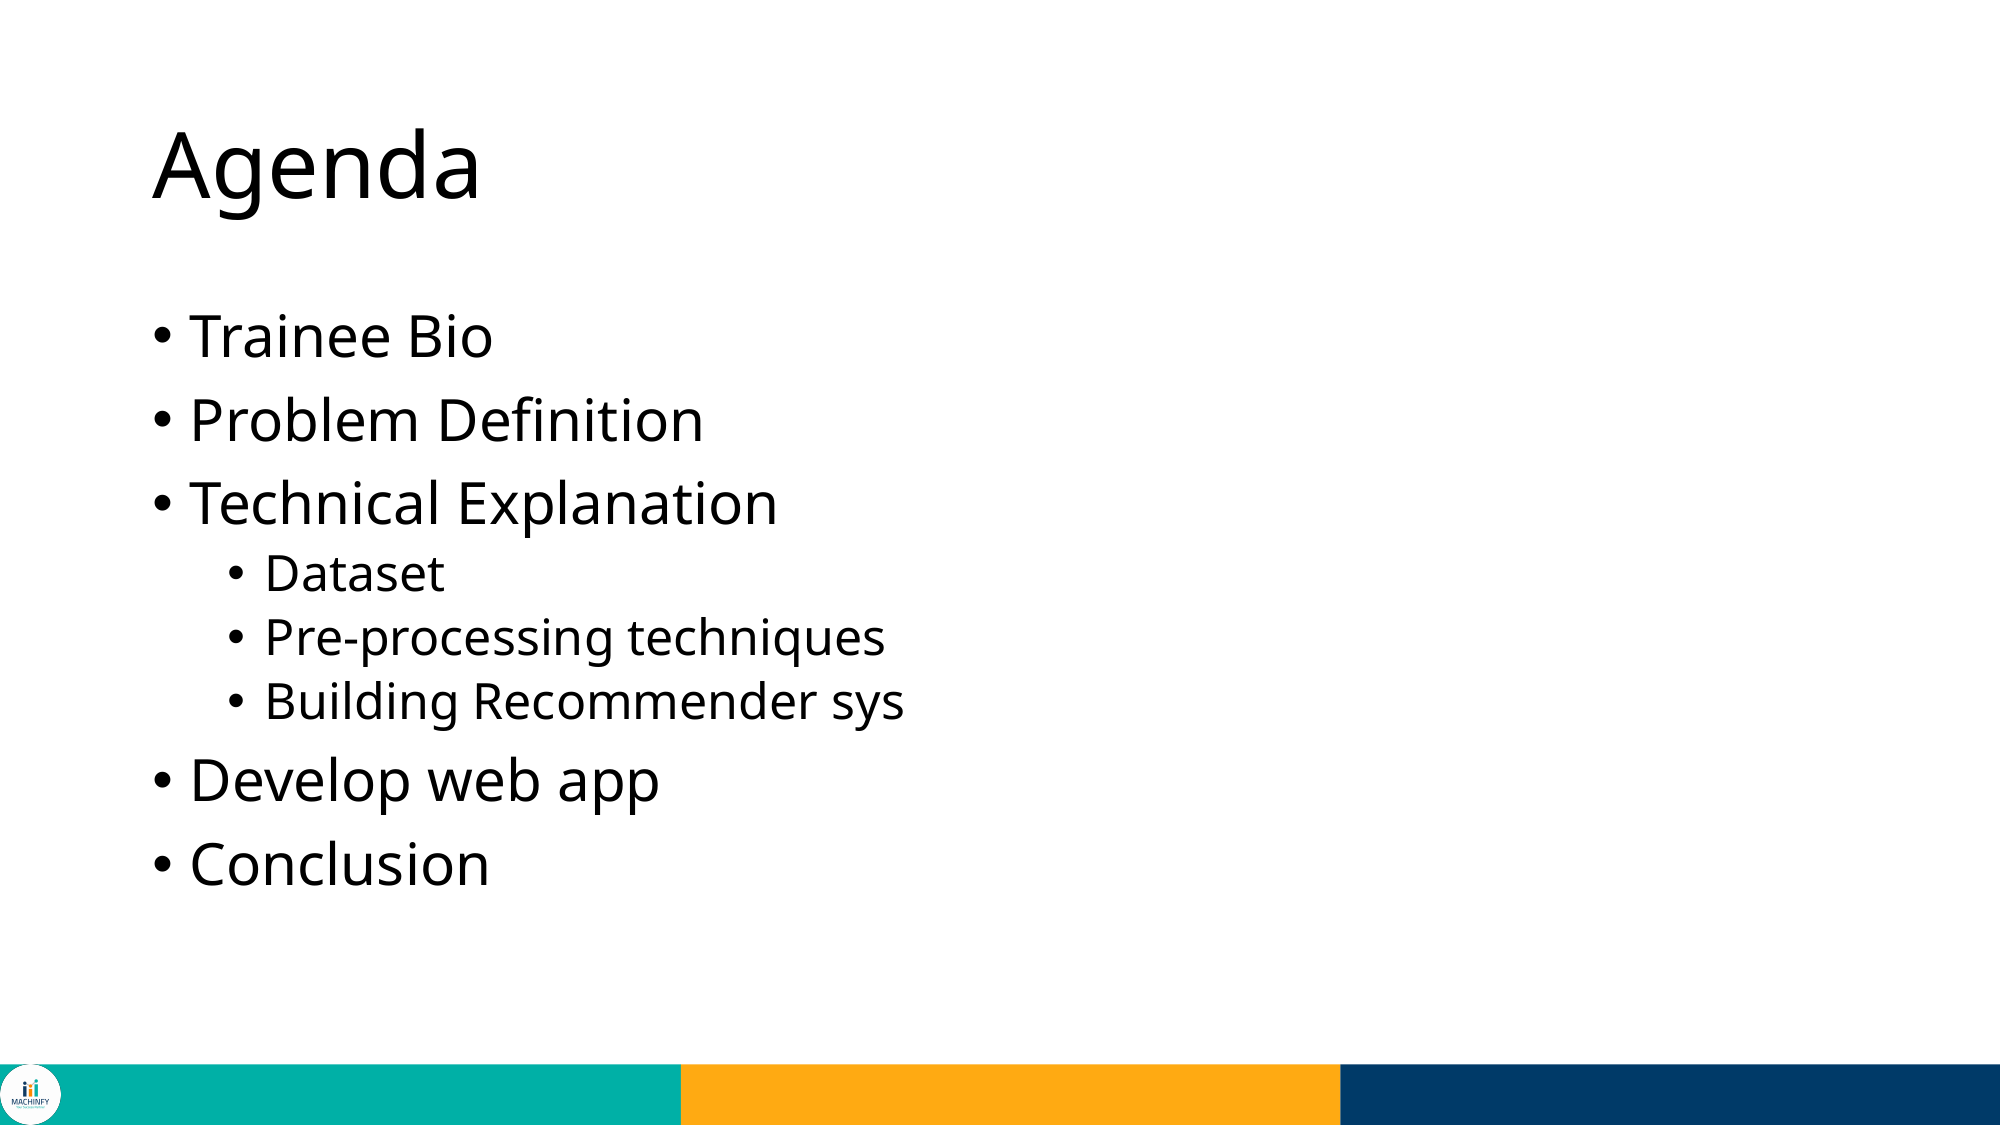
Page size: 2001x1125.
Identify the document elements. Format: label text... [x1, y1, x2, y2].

picture [0, 1064, 61, 1125]
title Agenda [137, 59, 1863, 278]
list Trainee Bio Problem Definition Technical Explanation Dataset Pre-processing techniques Building Recommender sys Develop web app Conclusion [137, 299, 1863, 1014]
